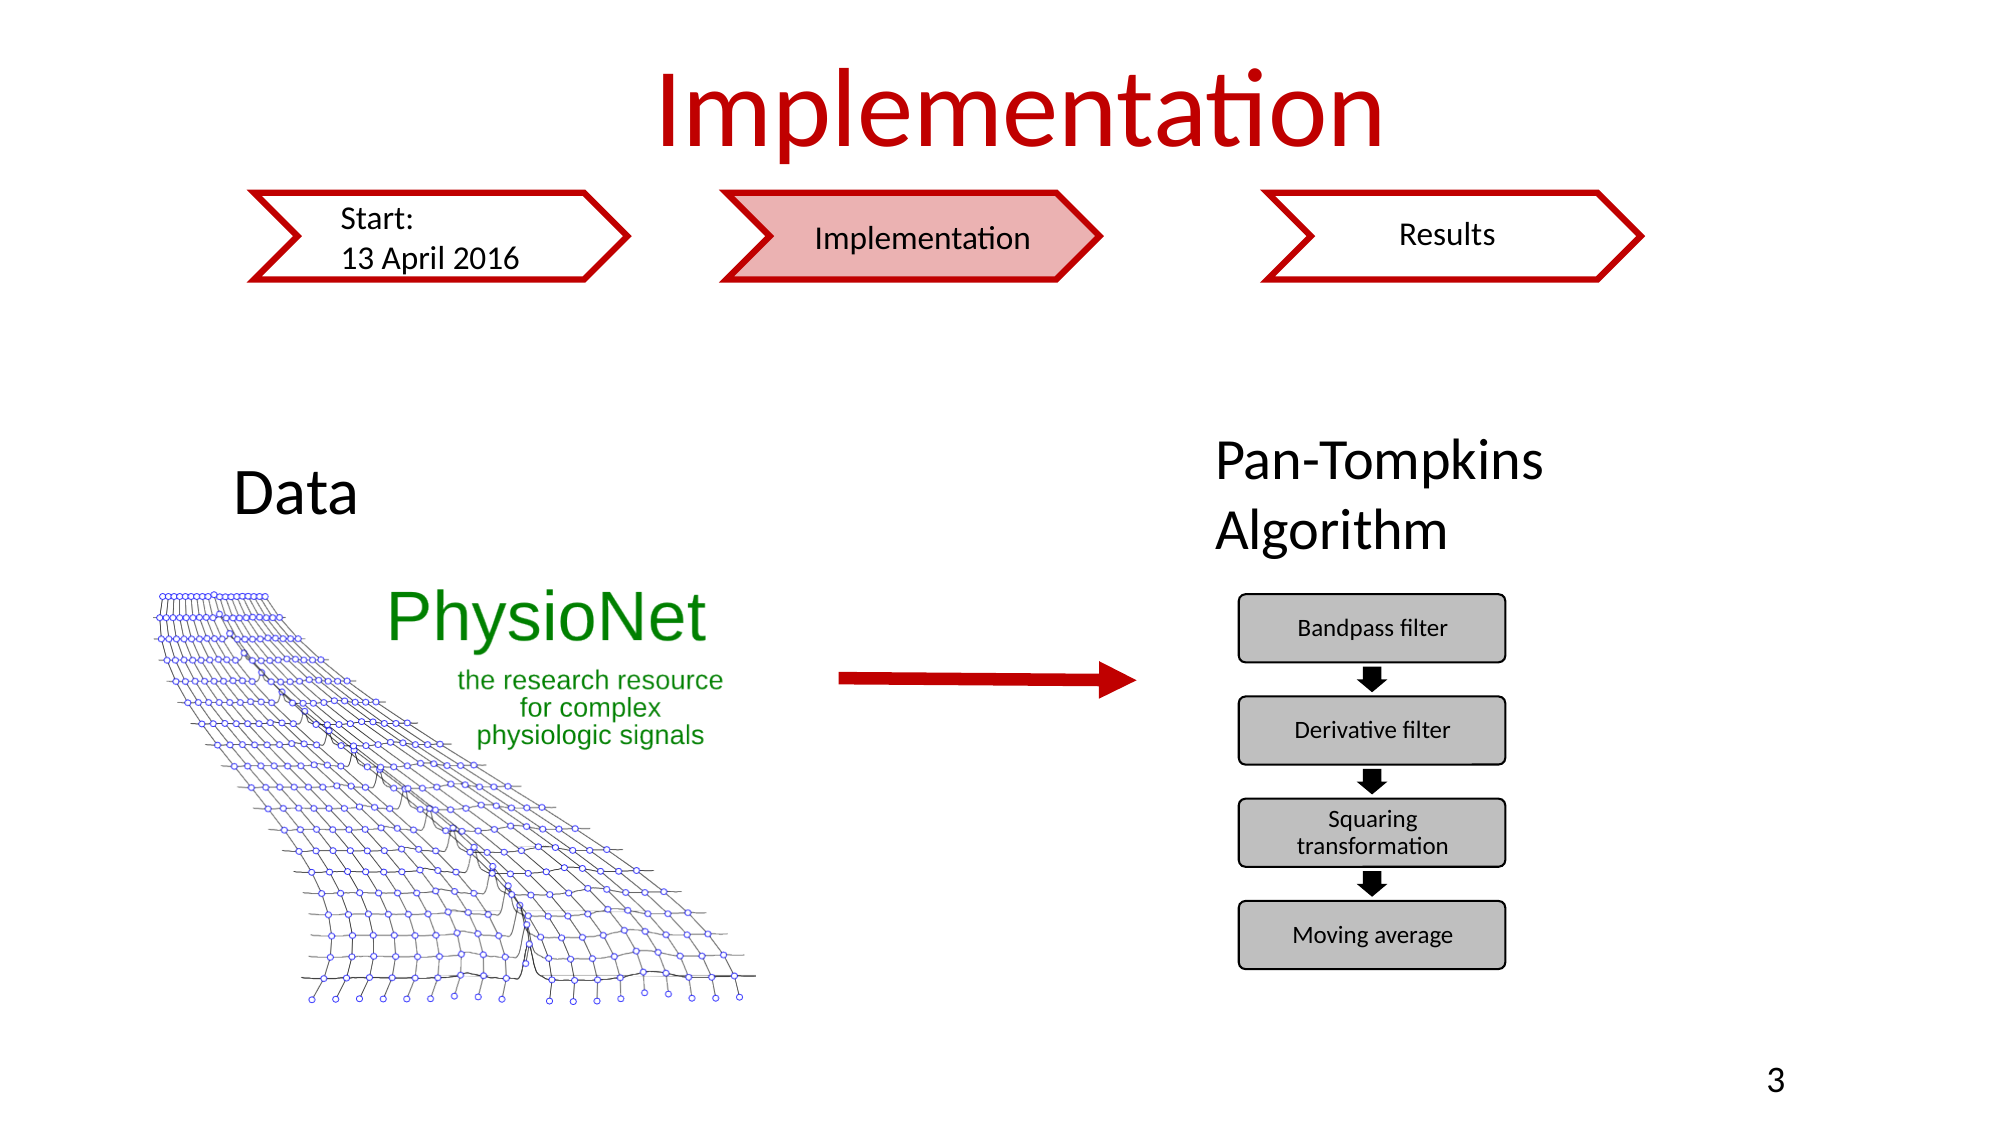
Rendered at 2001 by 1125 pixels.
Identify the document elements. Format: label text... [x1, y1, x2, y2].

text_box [254, 188, 1641, 301]
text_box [1005, 414, 1739, 970]
text_box 3 [1751, 1047, 1828, 1108]
text_box Implementation [0, 26, 2000, 177]
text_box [153, 440, 756, 1005]
